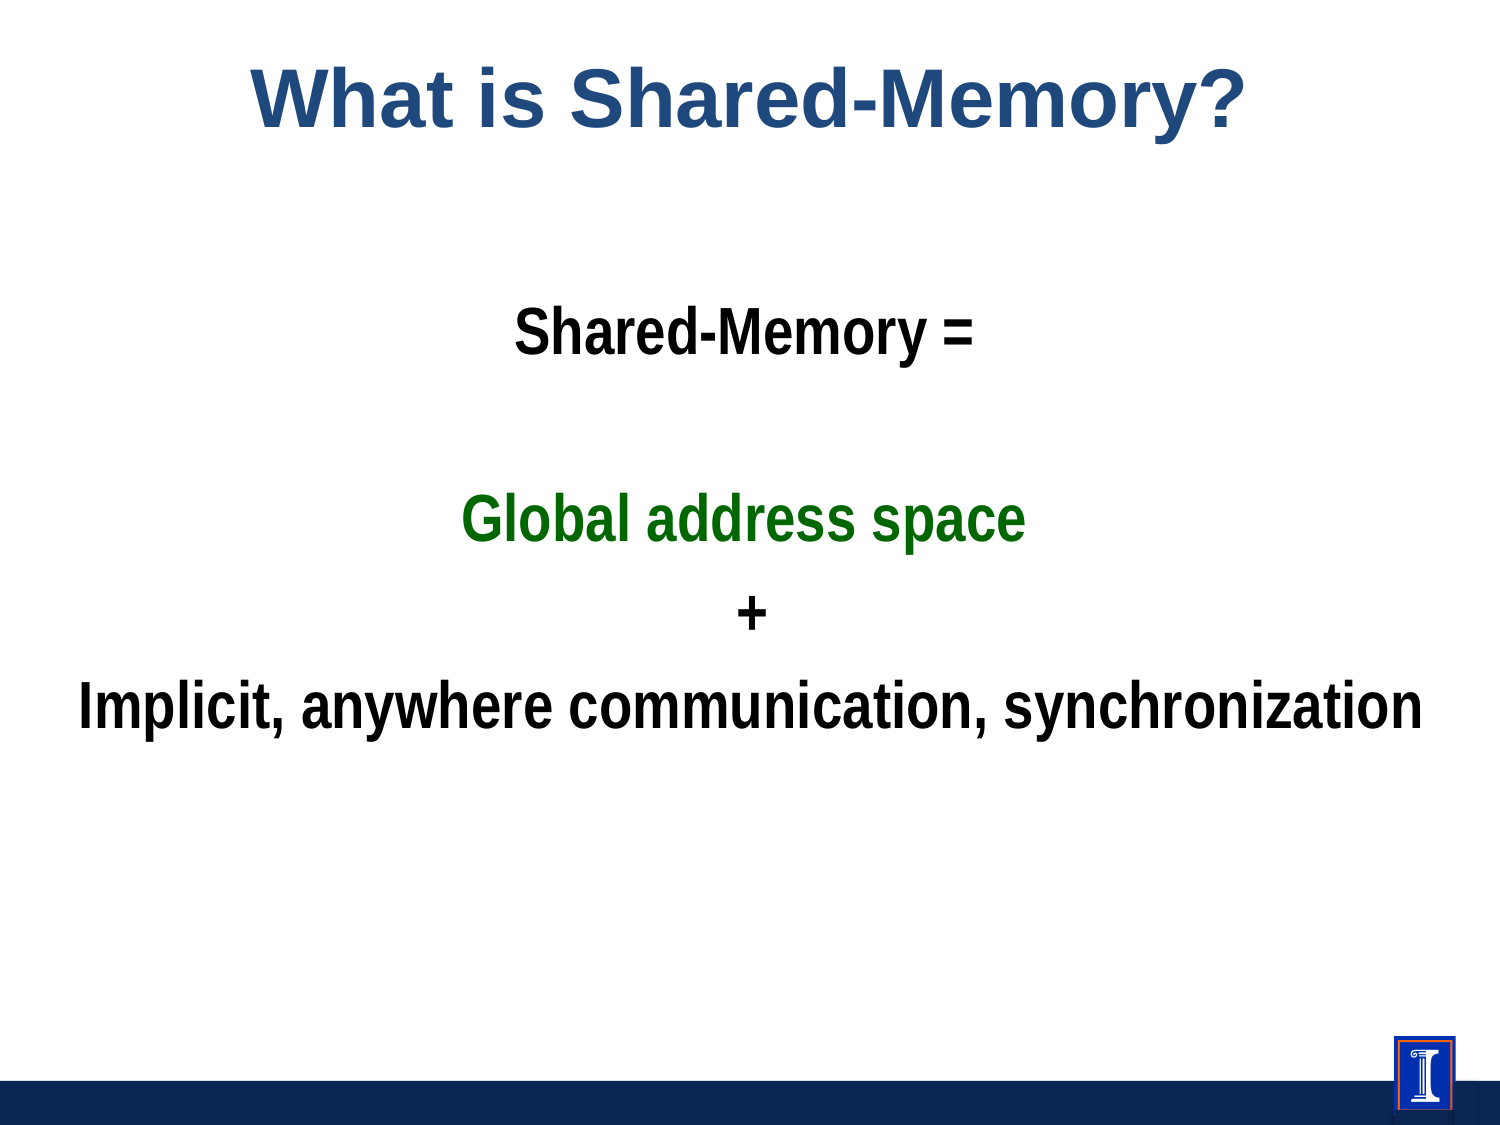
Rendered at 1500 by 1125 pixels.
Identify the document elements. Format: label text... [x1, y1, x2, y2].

list Shared-Memory = Global address space + Implicit, anywhere communication, synchronization [18, 187, 1487, 981]
picture [1394, 1036, 1456, 1110]
title What is Shared-Memory? [74, 0, 1426, 187]
